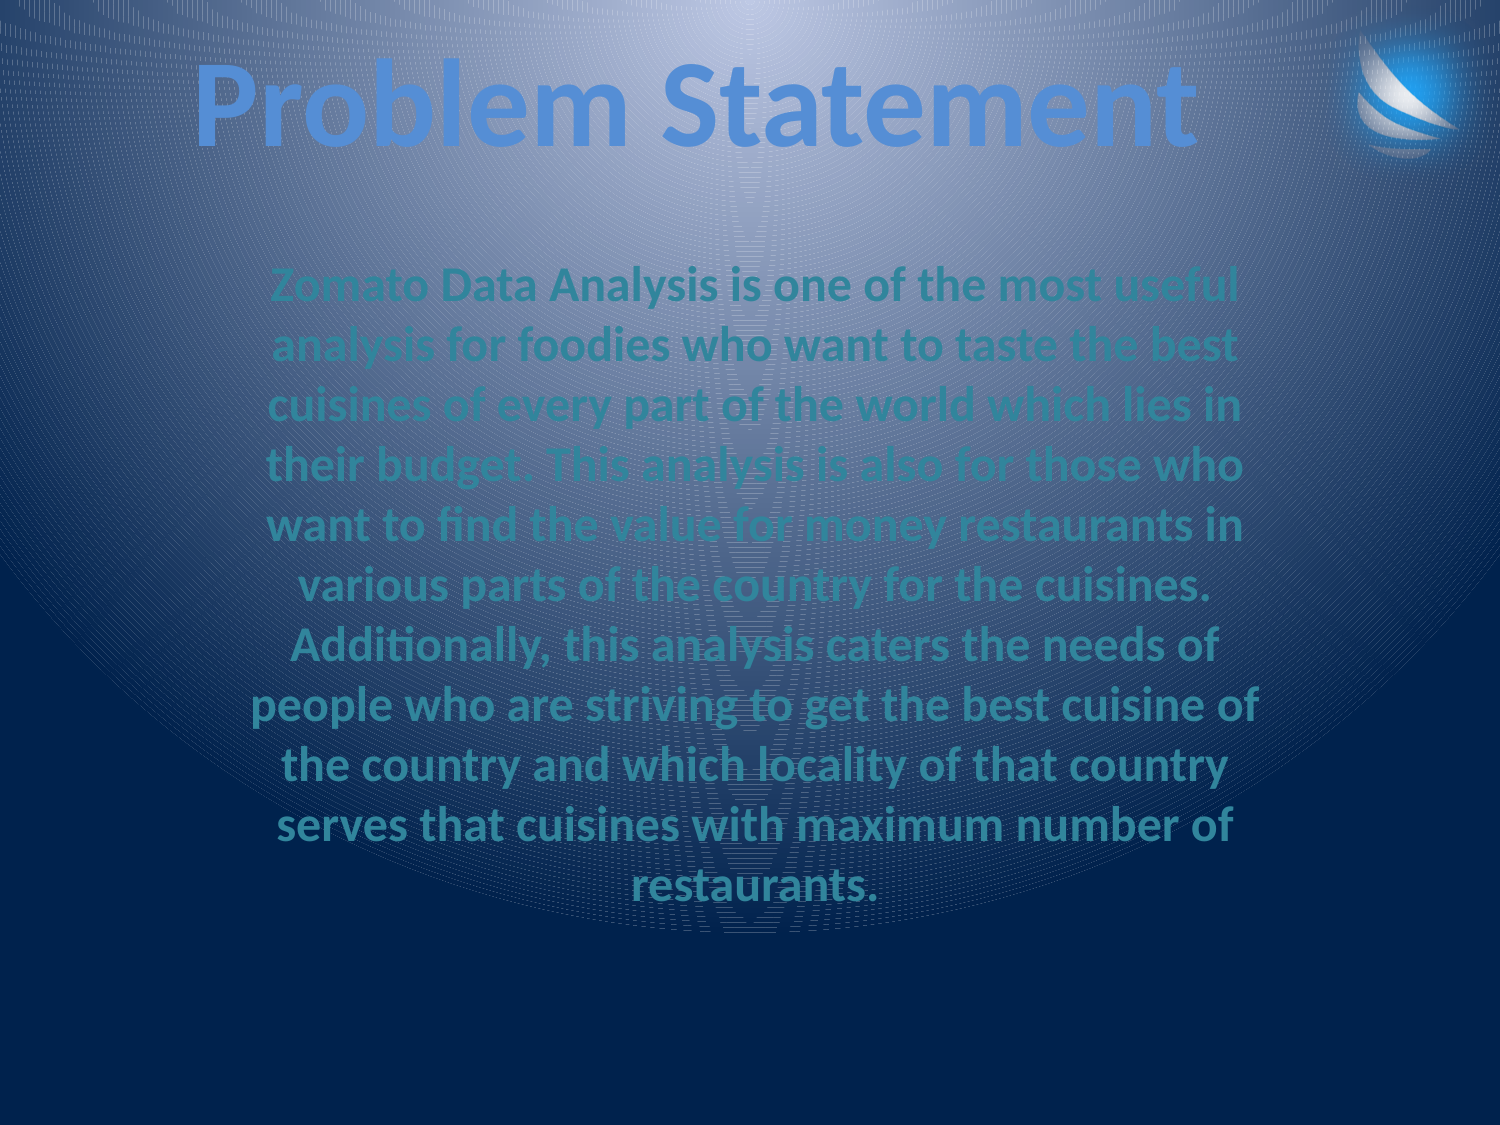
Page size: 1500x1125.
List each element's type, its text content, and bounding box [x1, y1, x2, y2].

title Problem Statement [112, 2, 1282, 192]
picture [1316, 1, 1500, 187]
subtitle Zomato Data Analysis is one of the most useful analysis for foodies who want to taste the best cuisines of every part of the world which lies in their budget. This analysis is also for those who want to find the value for money restaurants in various parts of the country for the cuisines. Additionally, this analysis caters the needs of people who are striving to get the best cuisine of the country and which locality of that country serves that cuisines with maximum number of restaurants. [230, 243, 1281, 988]
